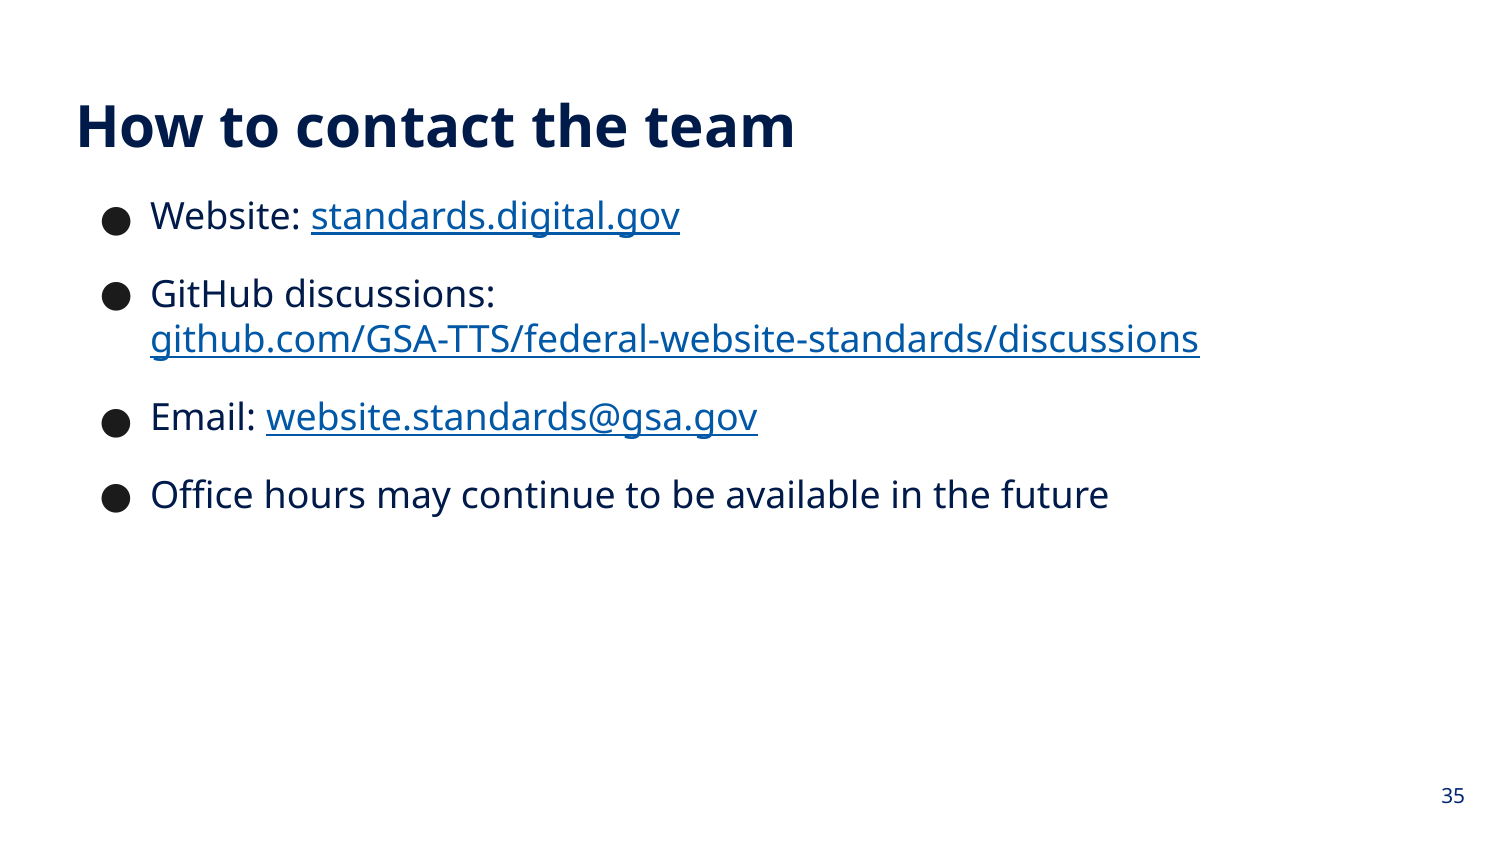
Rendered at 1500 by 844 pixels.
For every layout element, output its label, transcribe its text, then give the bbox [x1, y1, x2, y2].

slide_number 35 [1389, 764, 1480, 830]
list Website: standards.digital.gov GitHub discussions: github.com/GSA-TTS/federal-website-standards/discussions Email: website.standards@gsa.gov Office hours may continue to be available in the future [75, 176, 1314, 682]
title How to contact the team [75, 75, 1425, 231]
